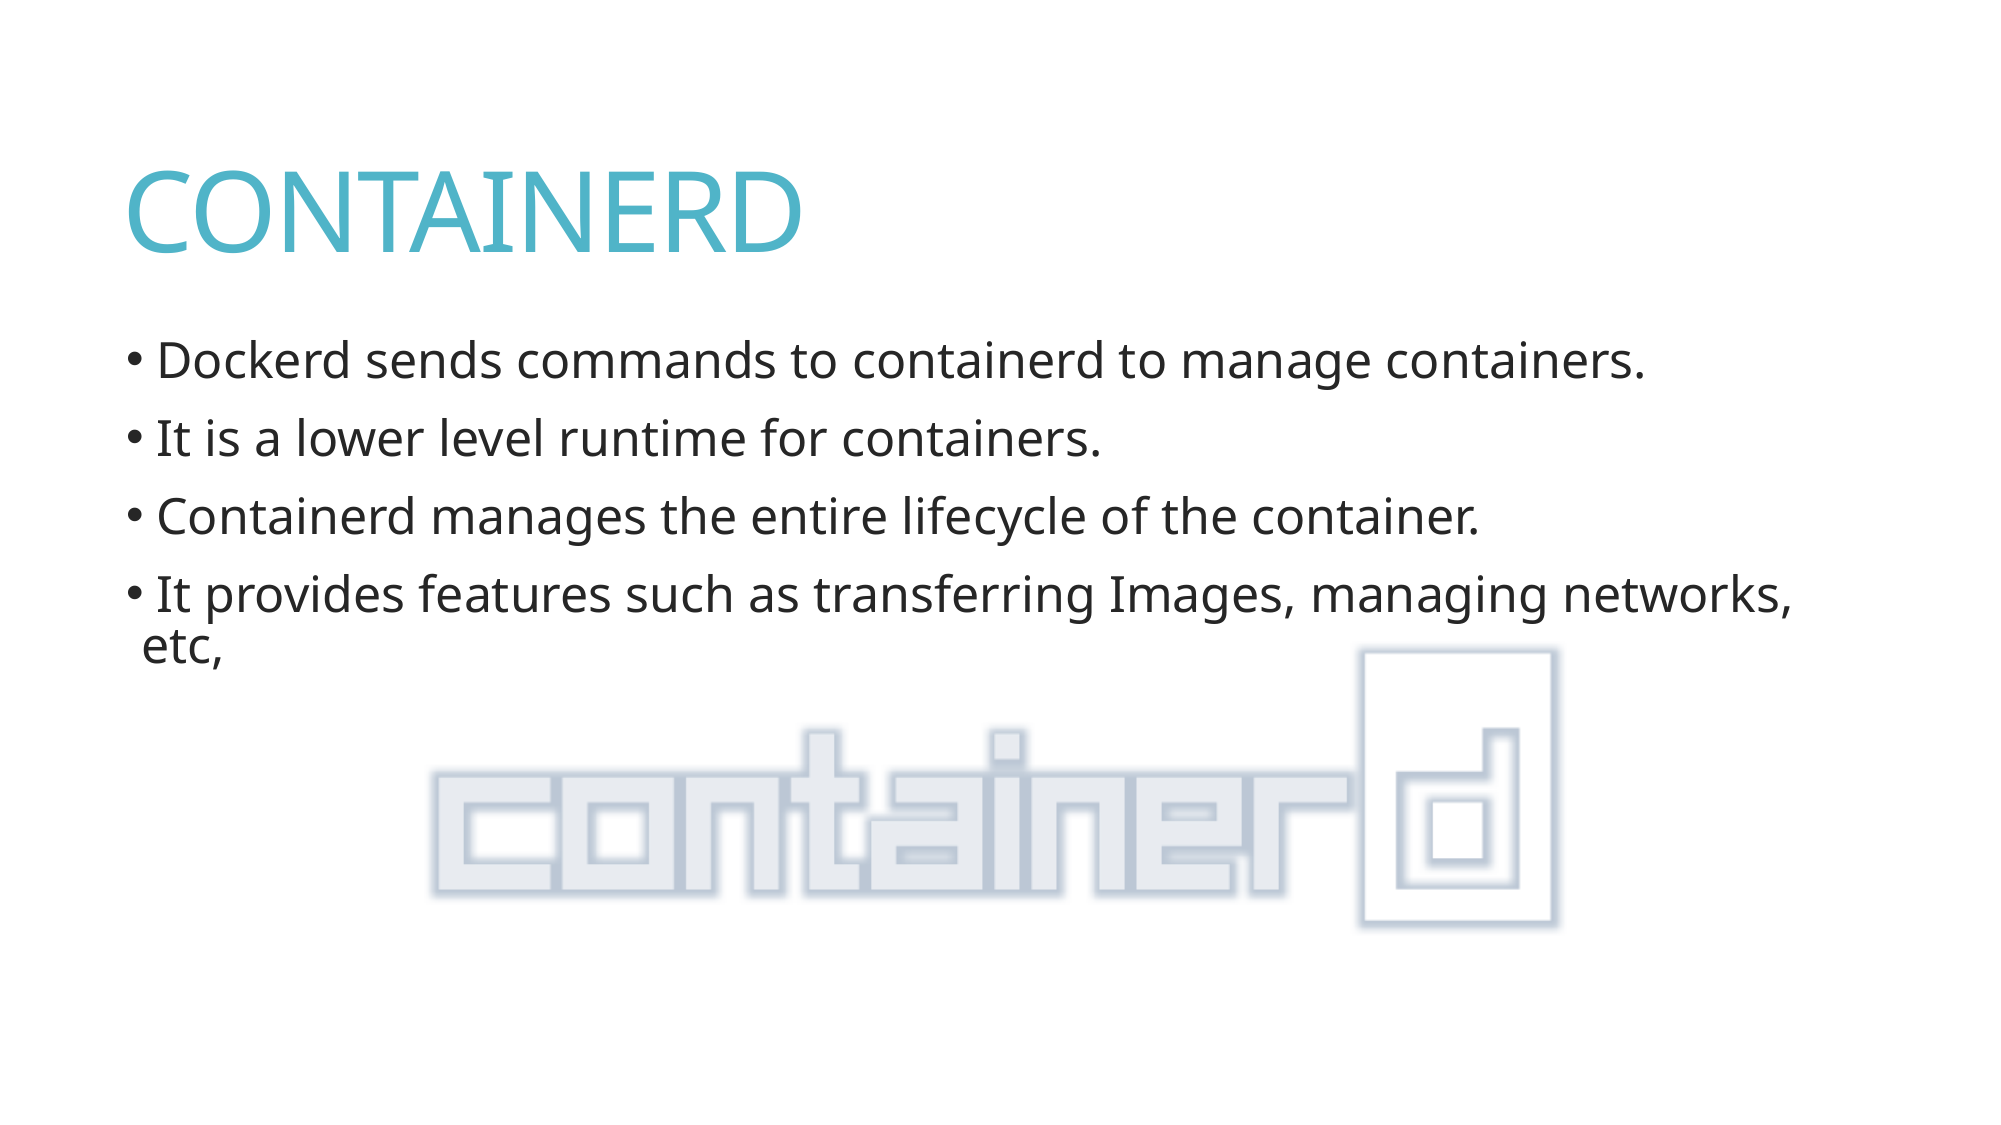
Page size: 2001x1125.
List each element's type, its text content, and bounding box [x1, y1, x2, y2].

title CONTAINERD [107, 81, 1875, 354]
picture [423, 638, 1562, 933]
list Dockerd sends commands to containerd to manage containers. It is a lower level runtime for containers. Containerd manages the entire lifecycle of the container. It provides features such as transferring Images, managing networks, etc, [111, 329, 1876, 948]
